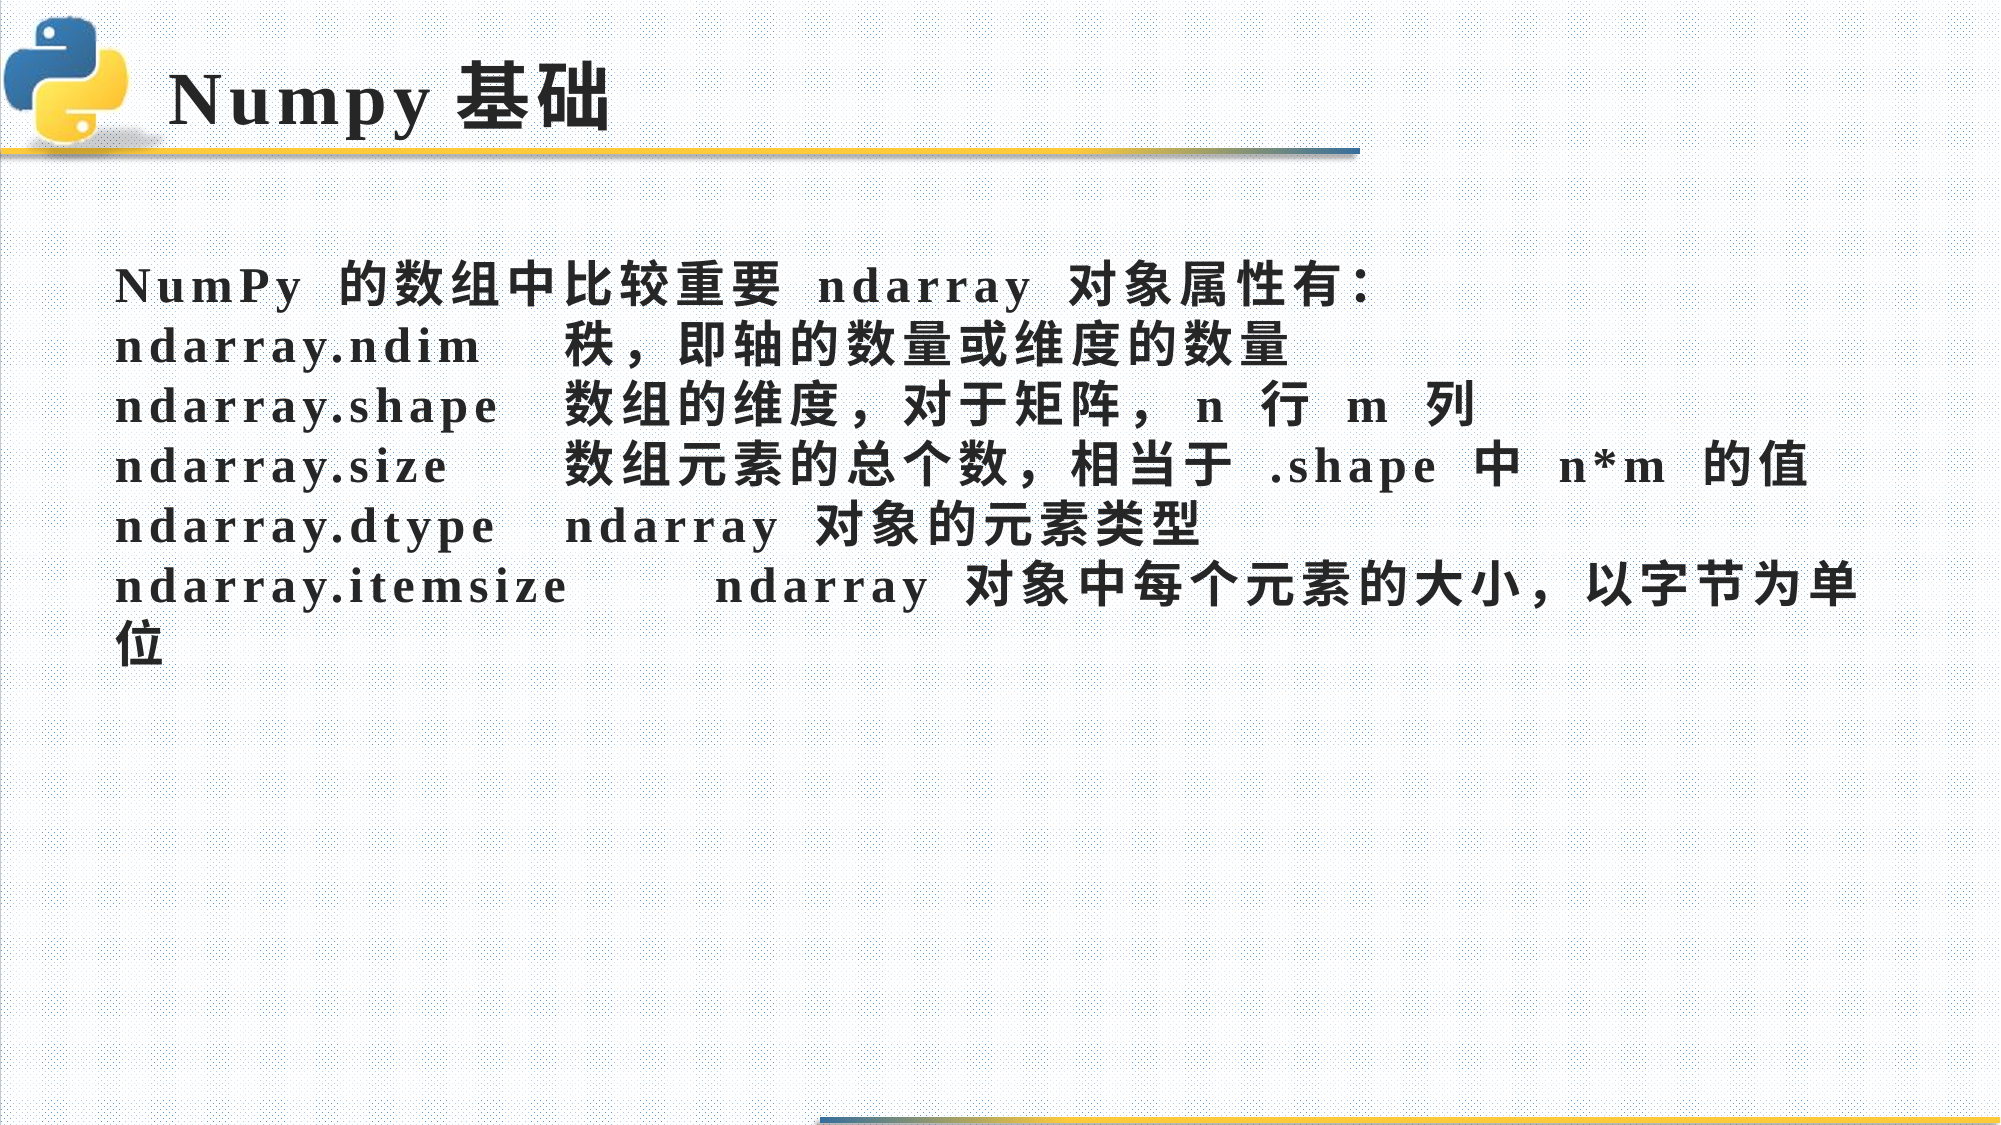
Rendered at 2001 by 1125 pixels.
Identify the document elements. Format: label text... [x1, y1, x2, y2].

text_box NumPy 的数组中比较重要 ndarray 对象属性有： ndarray.ndim 秩，即轴的数量或维度的数量 ndarray.shape 数组的维度，对于矩阵，n 行 m 列 ndarray.size 数组元素的总个数，相当于 .shape 中 n*m 的值 ndarray.dtype ndarray 对象的元素类型 ndarray.itemsize ndarray 对象中每个元素的大小，以字节为单位 [100, 245, 1900, 776]
title Numpy基础 [153, 42, 1377, 171]
picture [0, 0, 2001, 1125]
